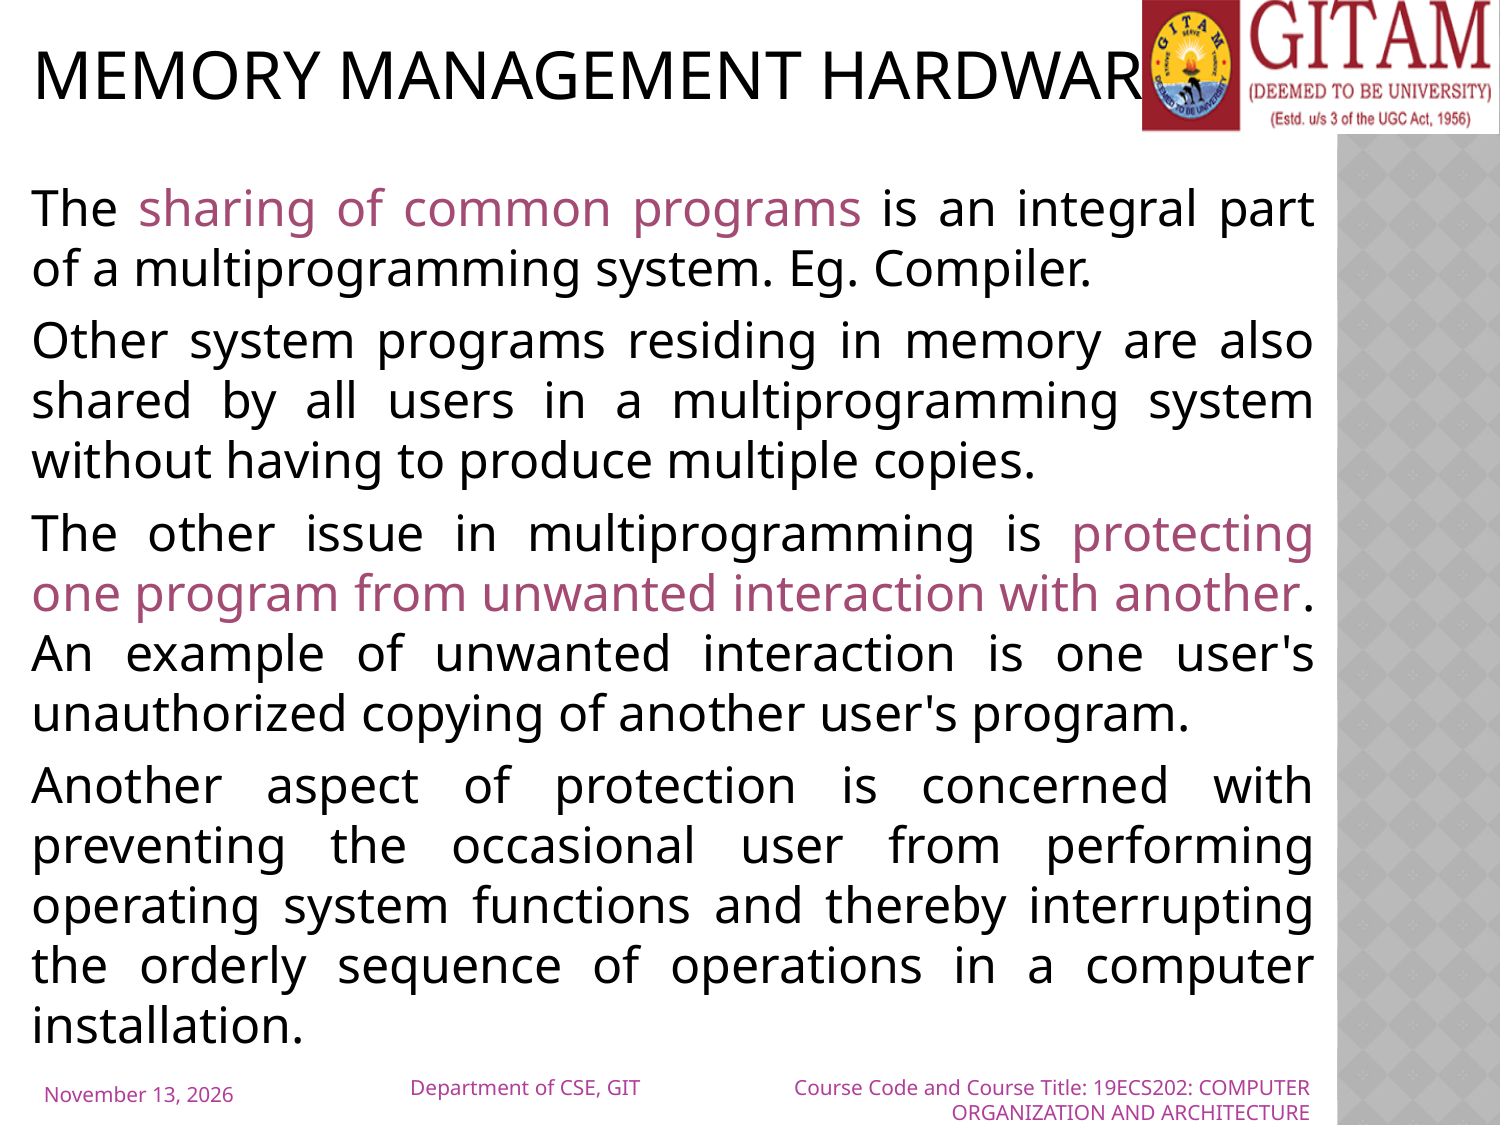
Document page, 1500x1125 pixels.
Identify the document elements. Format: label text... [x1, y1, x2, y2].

footer Department of CSE, GIT Course Code and Course Title: 19ECS202: COMPUTER ORGANIZATION AND ARCHITECTURE [368, 1068, 1325, 1125]
picture [1142, 0, 1500, 134]
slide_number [29, 1072, 358, 1110]
list The sharing of common programs is an integral part of a multiprogramming system. Eg. Compiler. Other system programs residing in memory are also shared by all users in a multiprogramming system without having to produce multiple copies. The other issue in multiprogramming is protecting one program from unwanted interaction with another. An example of unwanted interaction is one user's unauthorized copying of another user's program. Another aspect of protection is concerned with preventing the occasional user from performing operating system functions and thereby interrupting the orderly sequence of operations in a computer installation. [0, 168, 1331, 1050]
title Memory Management Hardware [24, 31, 1137, 113]
